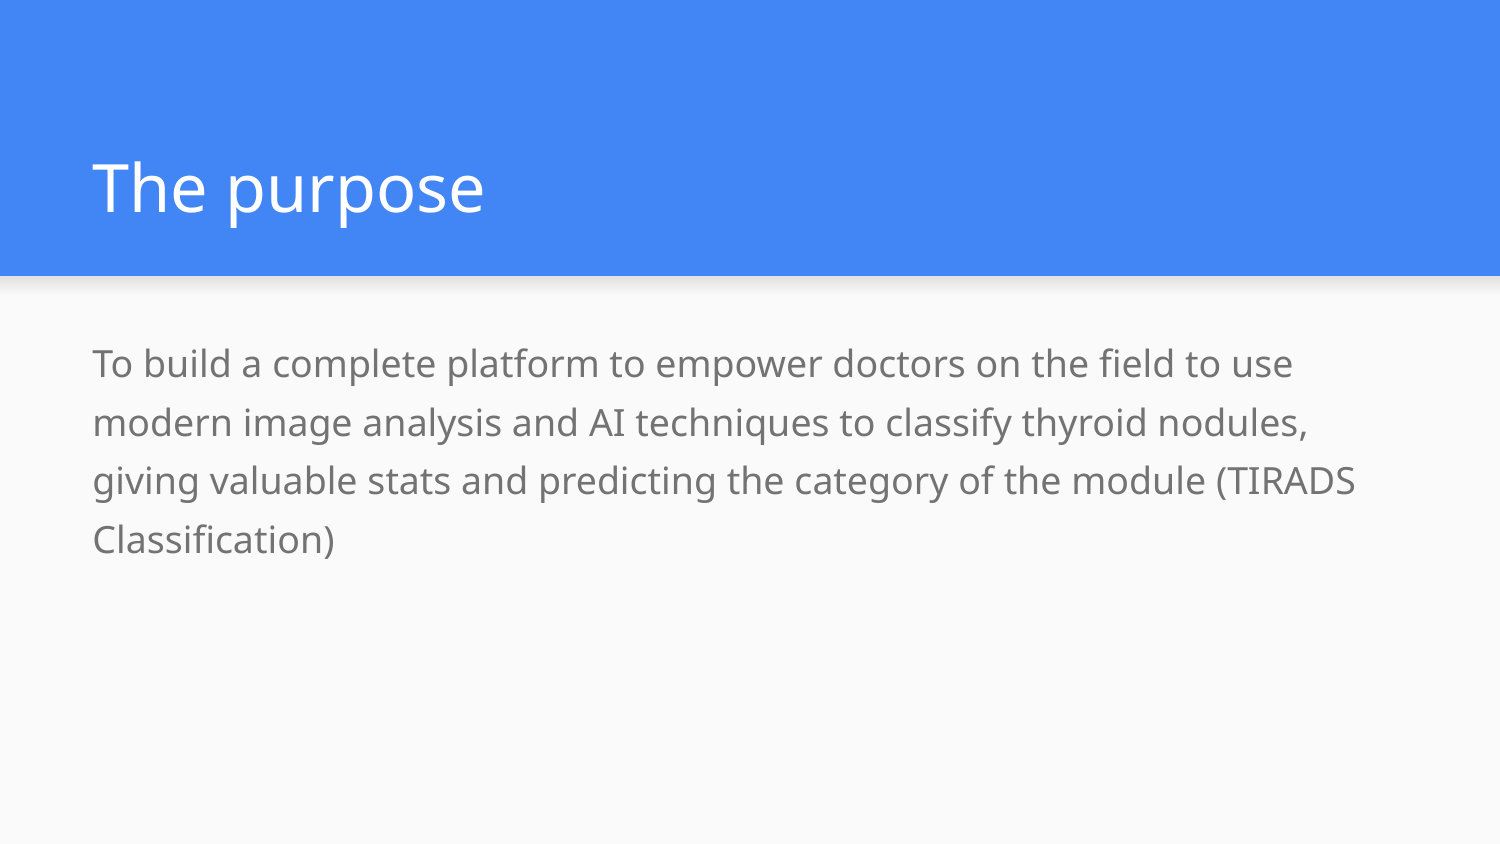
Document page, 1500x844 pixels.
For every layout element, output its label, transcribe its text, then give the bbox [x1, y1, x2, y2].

title The purpose [77, 121, 1427, 248]
list To build a complete platform to empower doctors on the field to use modern image analysis and AI techniques to classify thyroid nodules, giving valuable stats and predicting the category of the module (TIRADS Classification) [77, 314, 1427, 760]
